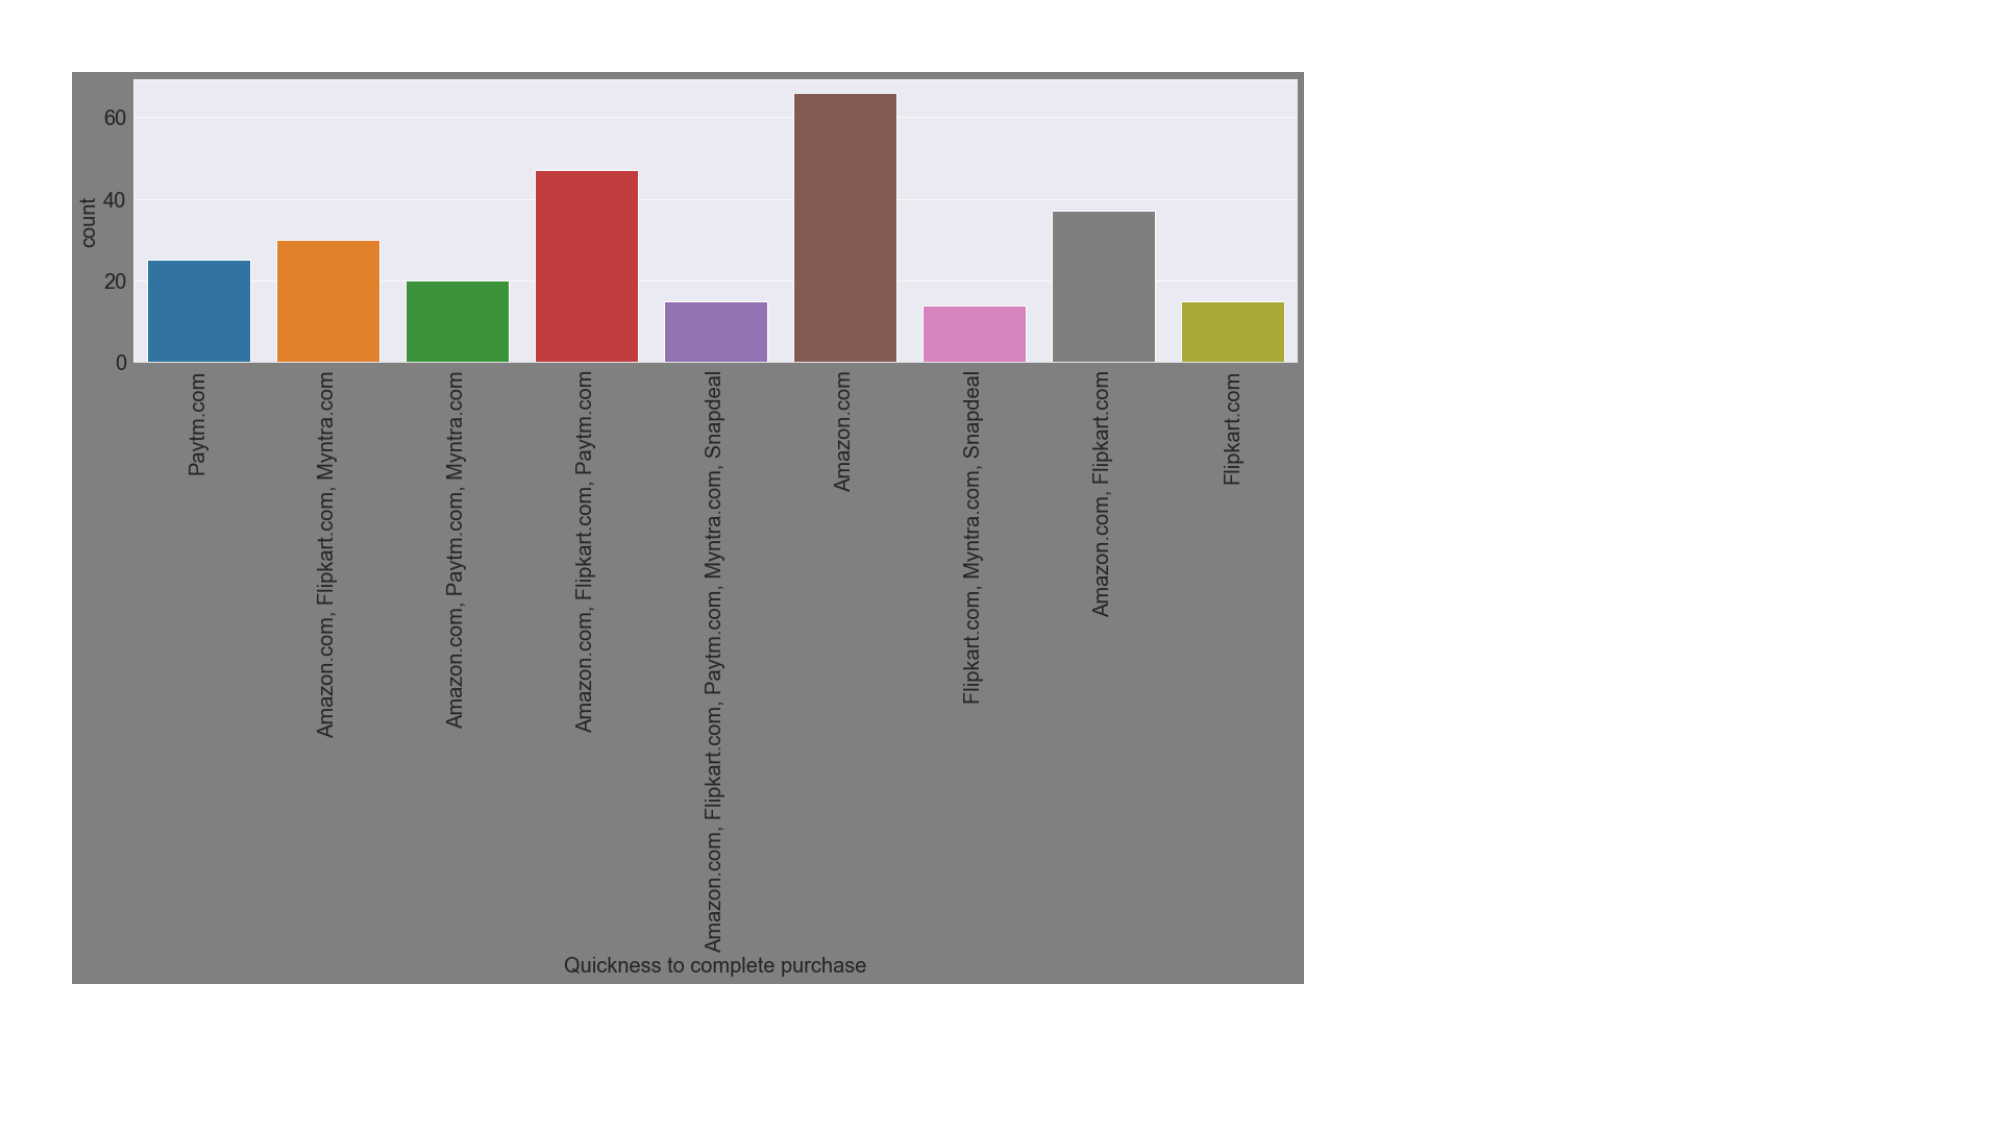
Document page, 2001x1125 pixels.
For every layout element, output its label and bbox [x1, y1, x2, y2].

picture [72, 72, 1304, 985]
